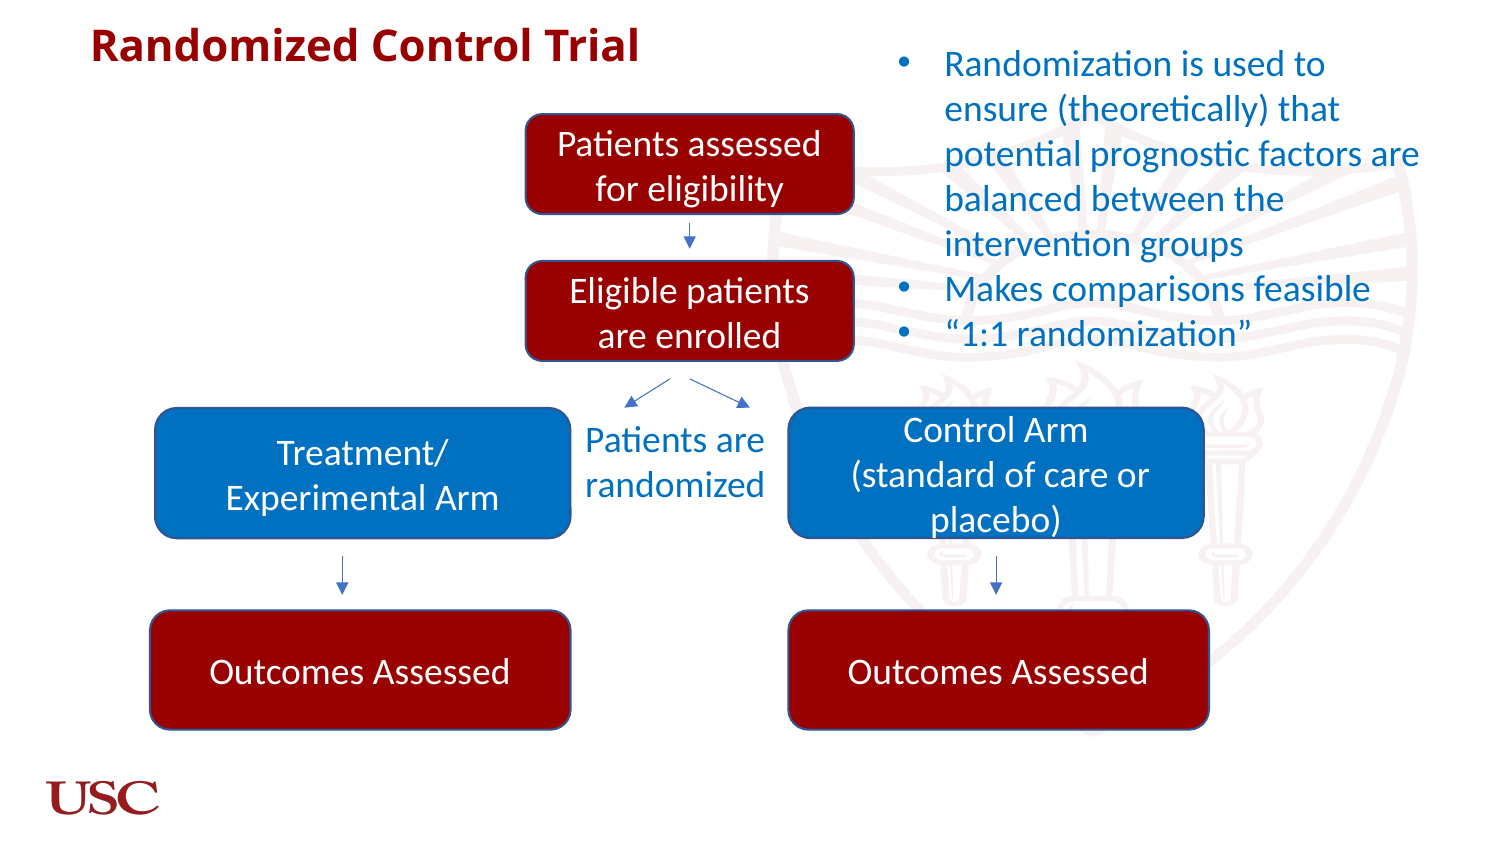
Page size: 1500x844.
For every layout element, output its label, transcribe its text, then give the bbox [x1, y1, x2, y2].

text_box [624, 378, 670, 408]
text_box Patients assessed for eligibility [524, 113, 855, 216]
text_box Eligible patients are enrolled [524, 259, 855, 362]
text_box Randomization is used to ensure (theoretically) that potential prognostic factors are balanced between the intervention groups Makes comparisons feasible “1:1 randomization” [882, 31, 1445, 362]
text_box Outcomes Assessed [787, 609, 1211, 731]
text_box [689, 378, 750, 408]
text_box Treatment/ Experimental Arm [154, 406, 572, 540]
text_box Control Arm (standard of care or placebo) [787, 406, 1205, 540]
text_box Patients are randomized [570, 407, 809, 513]
picture [21, 760, 183, 836]
list Randomized Control Trial [74, 16, 1426, 180]
text_box Outcomes Assessed [148, 609, 572, 731]
